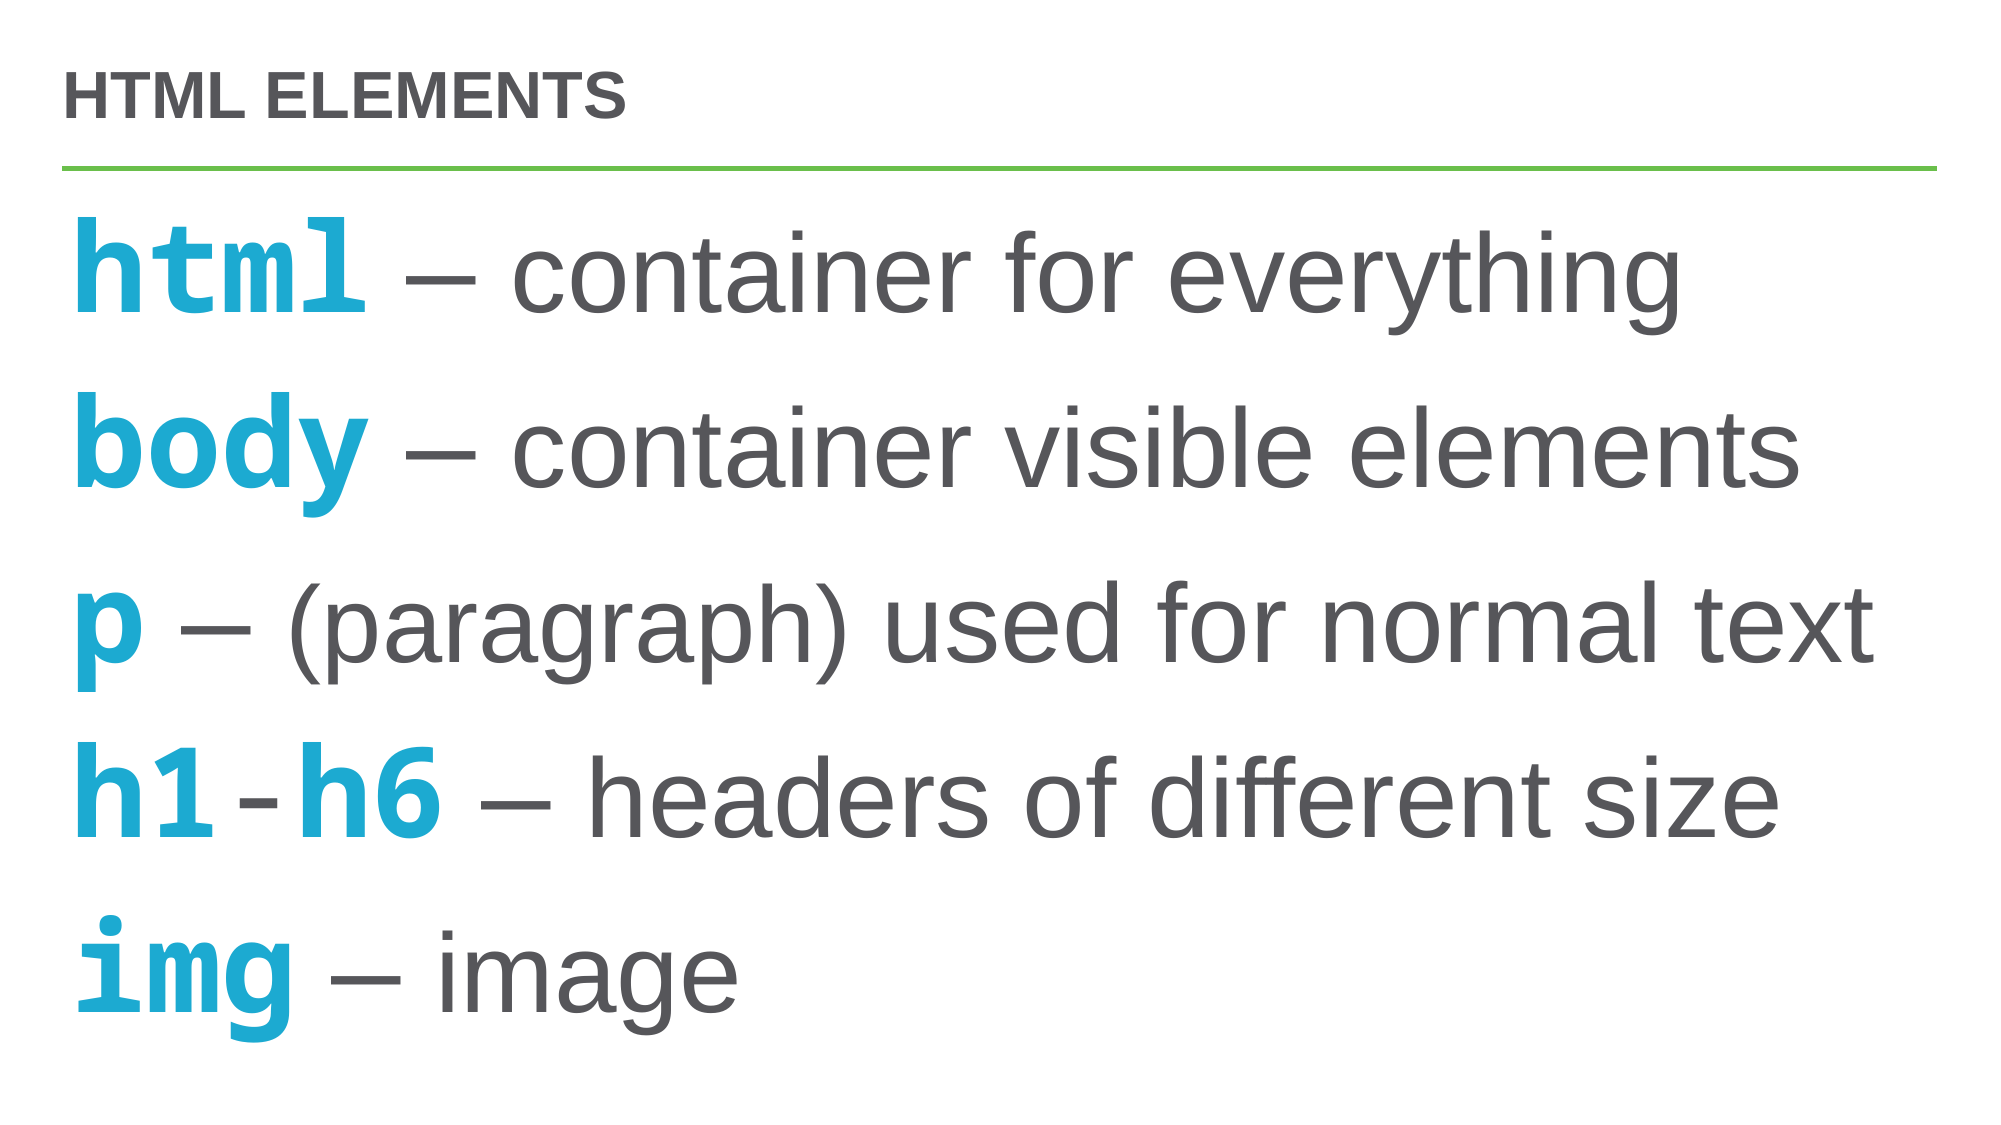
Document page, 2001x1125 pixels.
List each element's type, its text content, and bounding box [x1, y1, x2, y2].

title HTML ElementS [62, 37, 1938, 150]
list html – container for everything body – container visible elements p – (paragraph) used for normal text h1-h6 – headers of different size img – image [62, 187, 1938, 1050]
